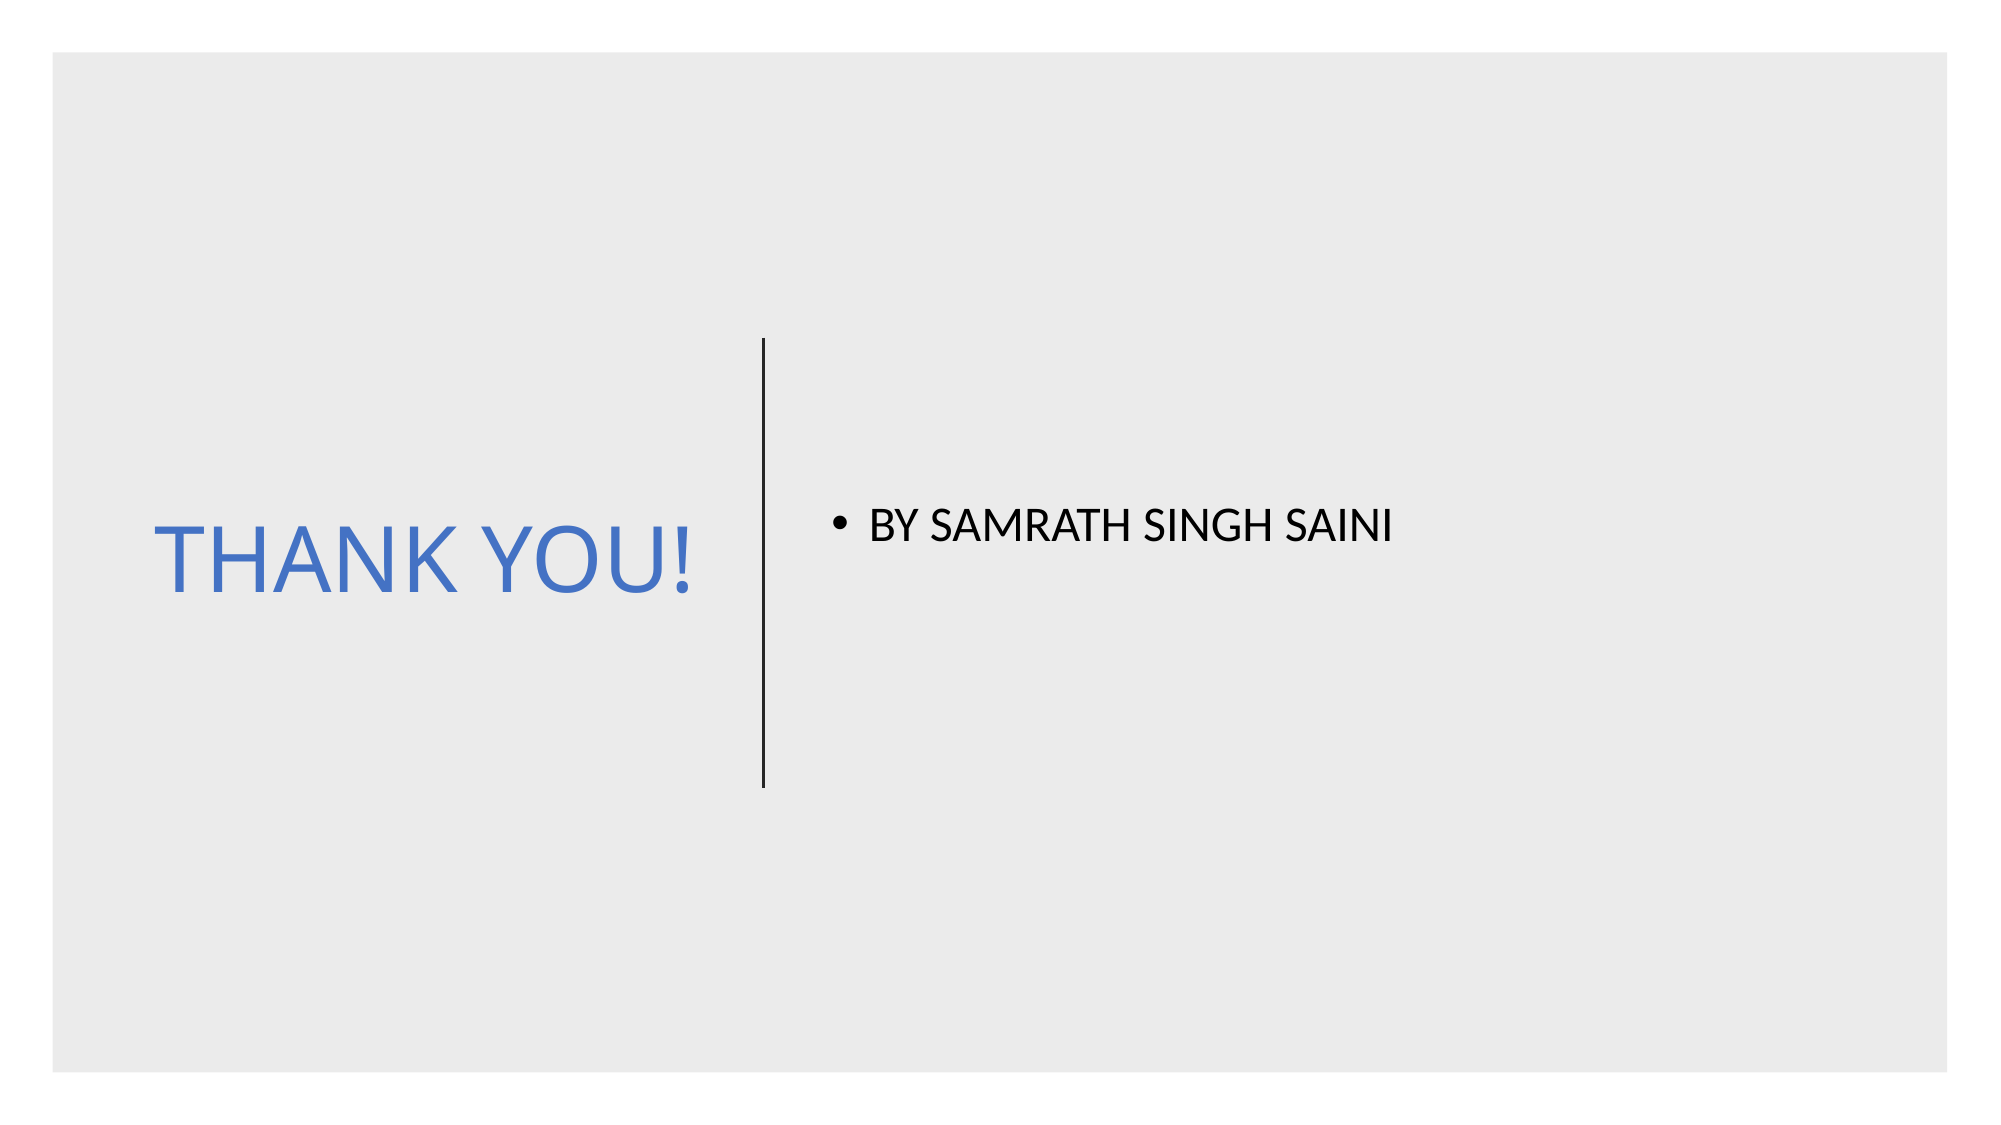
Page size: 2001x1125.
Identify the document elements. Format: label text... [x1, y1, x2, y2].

text_box [52, 51, 1948, 1073]
title THANK YOU! [137, 158, 711, 967]
list BY SAMRATH SINGH SAINI [816, 158, 1863, 967]
